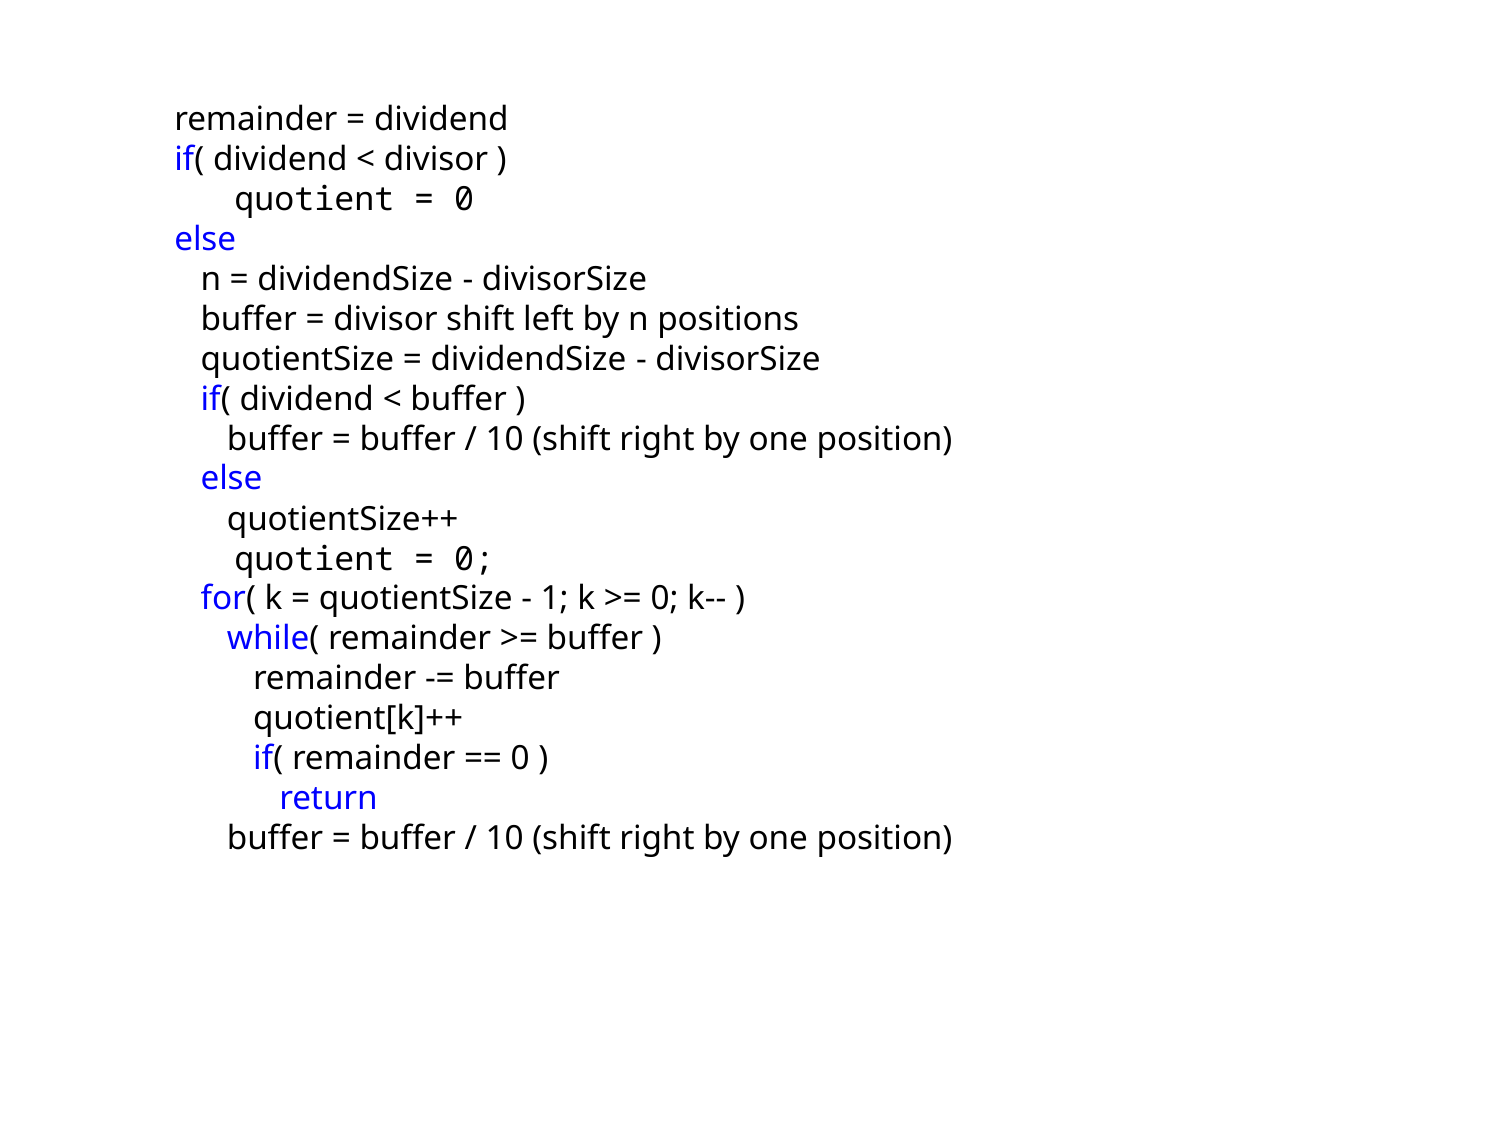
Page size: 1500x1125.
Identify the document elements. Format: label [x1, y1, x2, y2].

list [159, 89, 1341, 858]
